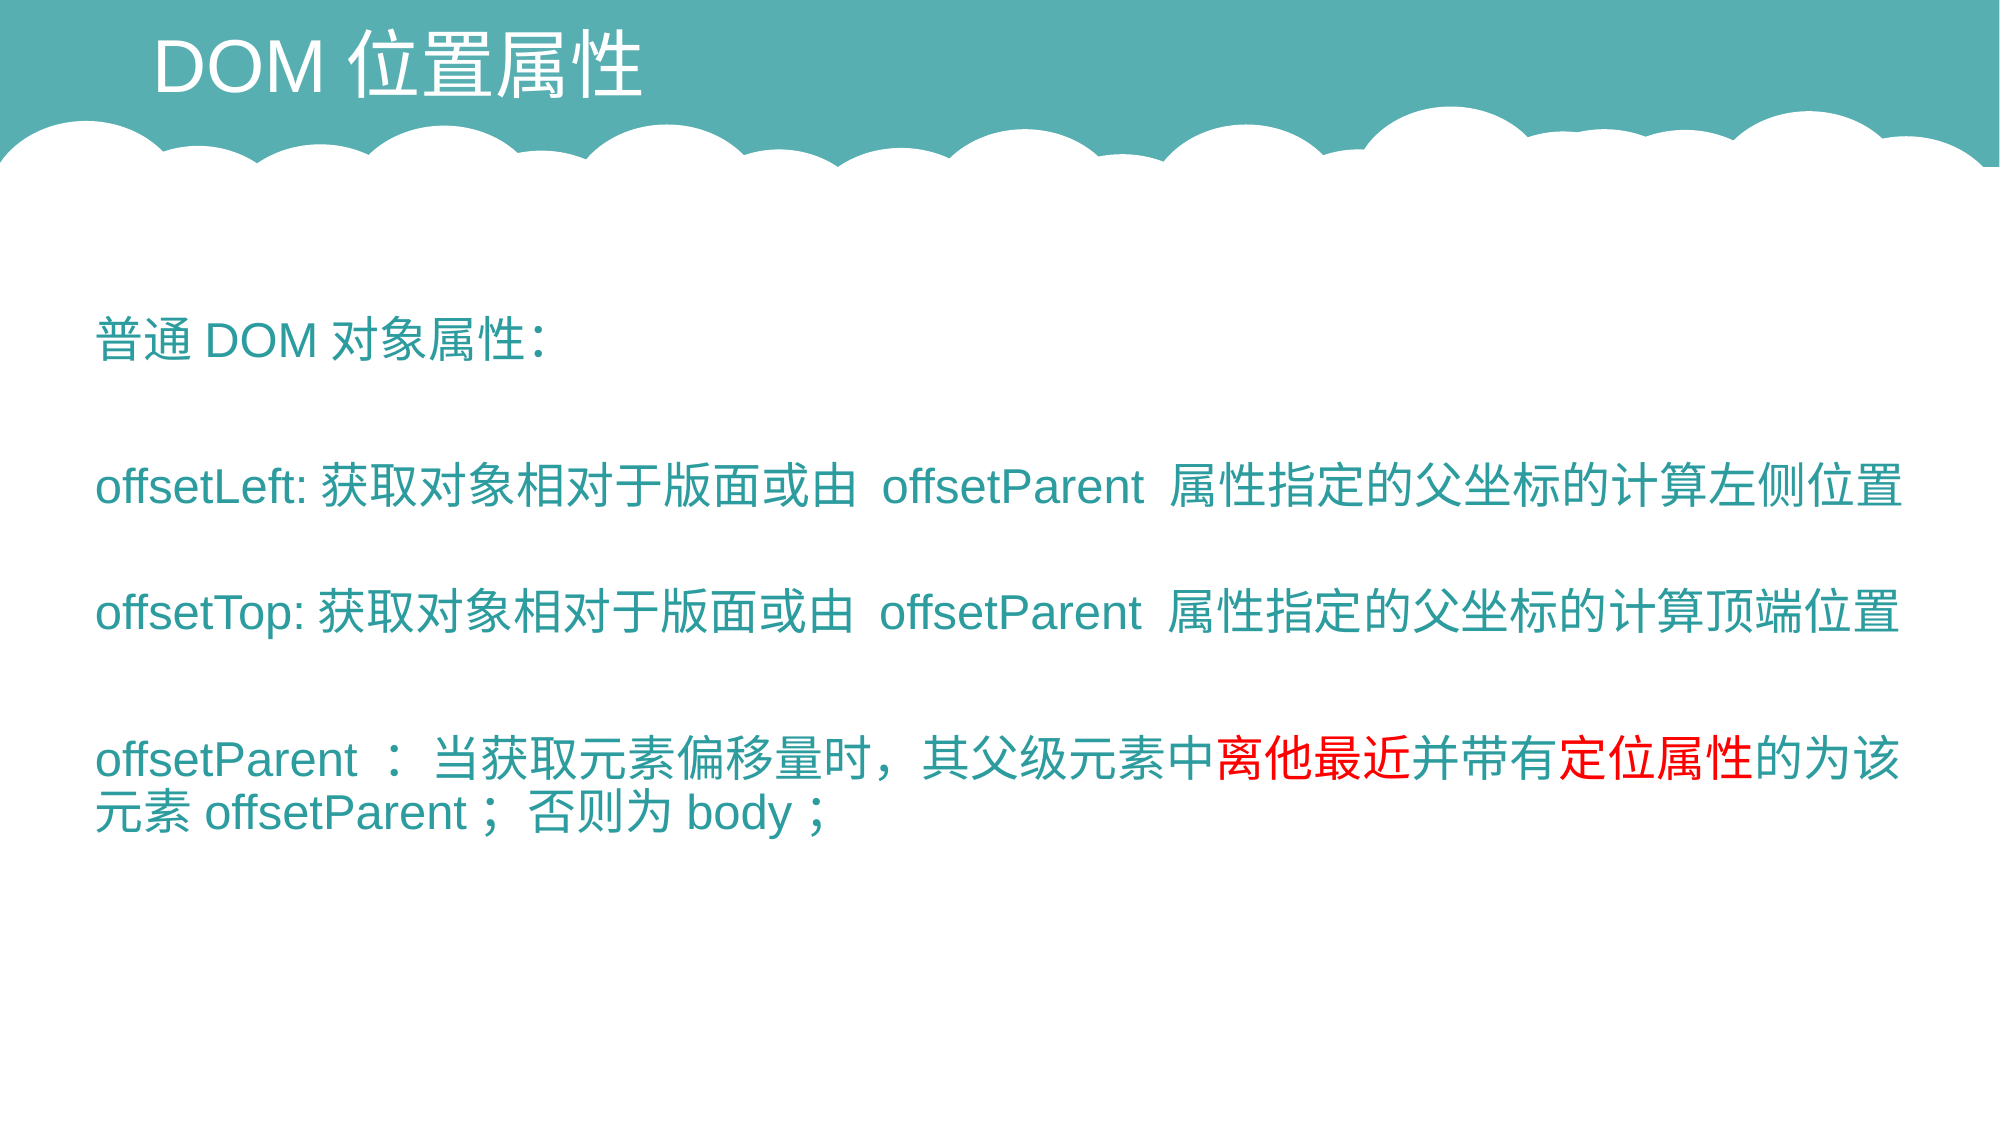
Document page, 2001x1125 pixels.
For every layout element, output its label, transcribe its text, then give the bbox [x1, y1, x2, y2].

list 普通DOM对象属性： offsetLeft:获取对象相对于版面或由 offsetParent 属性指定的父坐标的计算左侧位置 offsetTop:获取对象相对于版面或由 offsetParent 属性指定的父坐标的计算顶端位置 offsetParent ：当获取元素偏移量时，其父级元素中离他最近并带有定位属性的为该元素offsetParent；否则为body； [79, 307, 1938, 945]
title DOM位置属性 [137, 9, 1863, 129]
